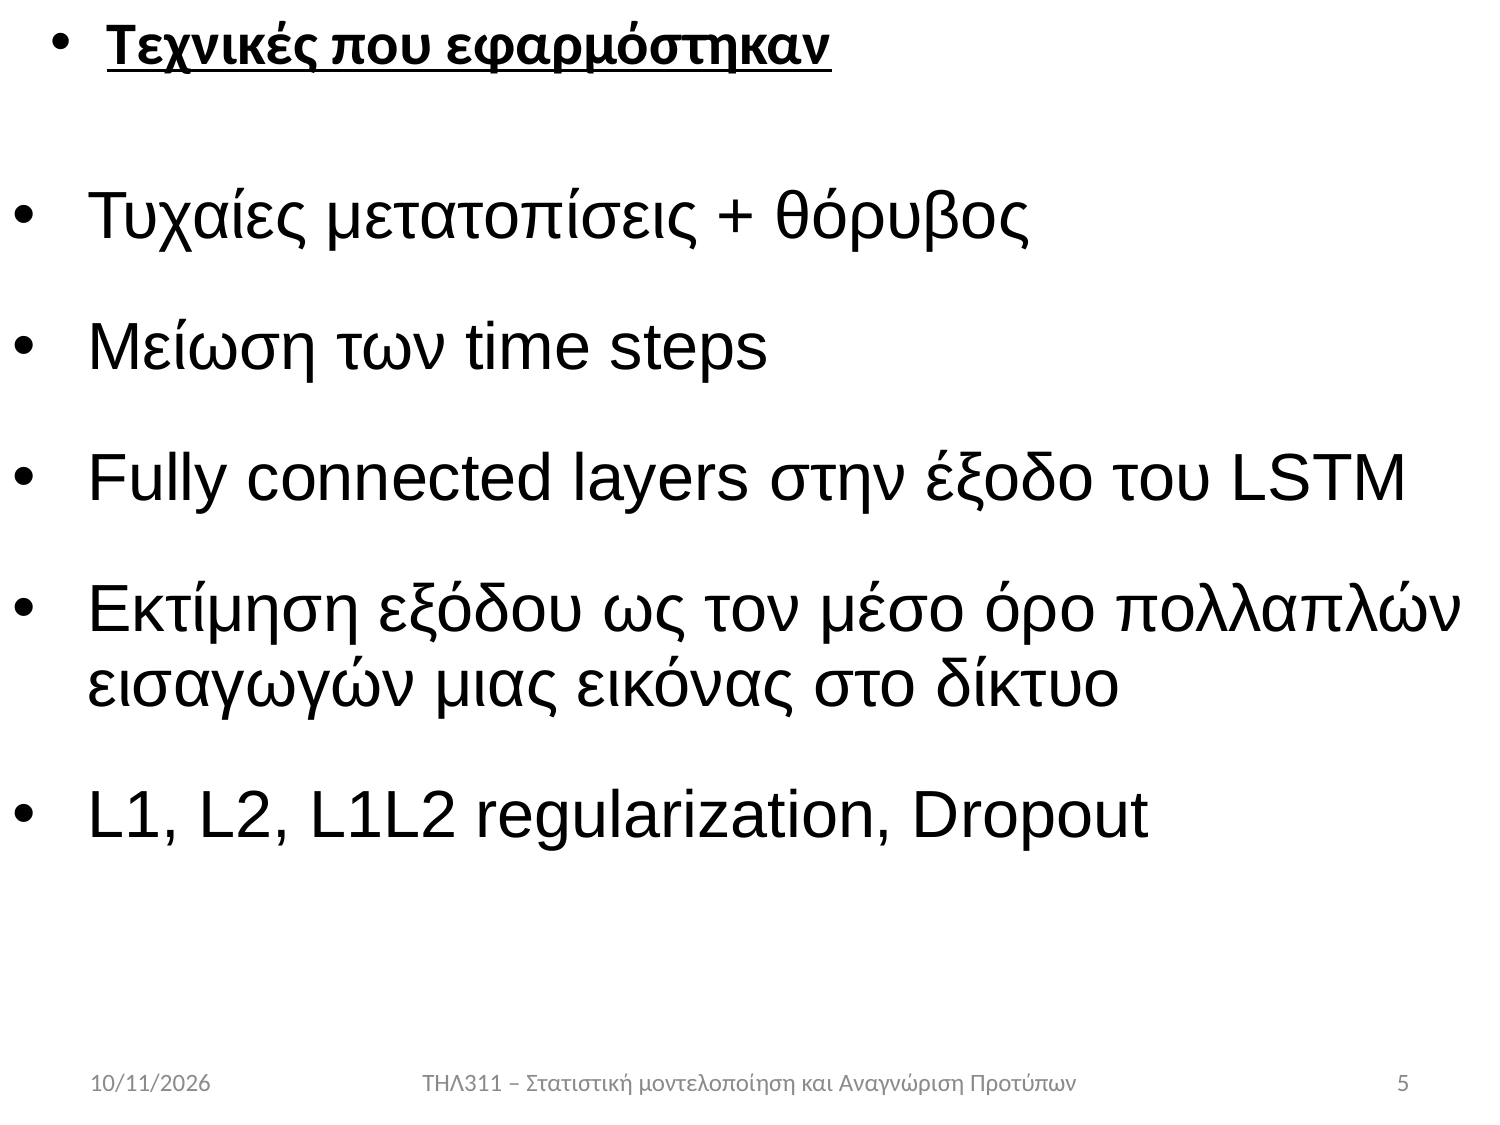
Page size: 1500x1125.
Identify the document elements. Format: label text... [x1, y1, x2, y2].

text_box Τυχαίες μετατοπίσεις + θόρυβος Μείωση των time steps Fully connected layers στην έξοδο του LSTM Εκτίμηση εξόδου ως τον μέσο όρο πολλαπλών εισαγωγών μιας εικόνας στο δίκτυο L1, L2, L1L2 regularization, Dropout [12, 174, 1477, 1013]
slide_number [74, 1061, 375, 1103]
subtitle Τεχνικές που εφαρμόστηκαν [35, 0, 1500, 102]
footer ΤΗΛ311 – Στατιστική μοντελοποίηση και Αναγνώριση Προτύπων [375, 1061, 1125, 1103]
slide_number 5 [1125, 1061, 1425, 1103]
